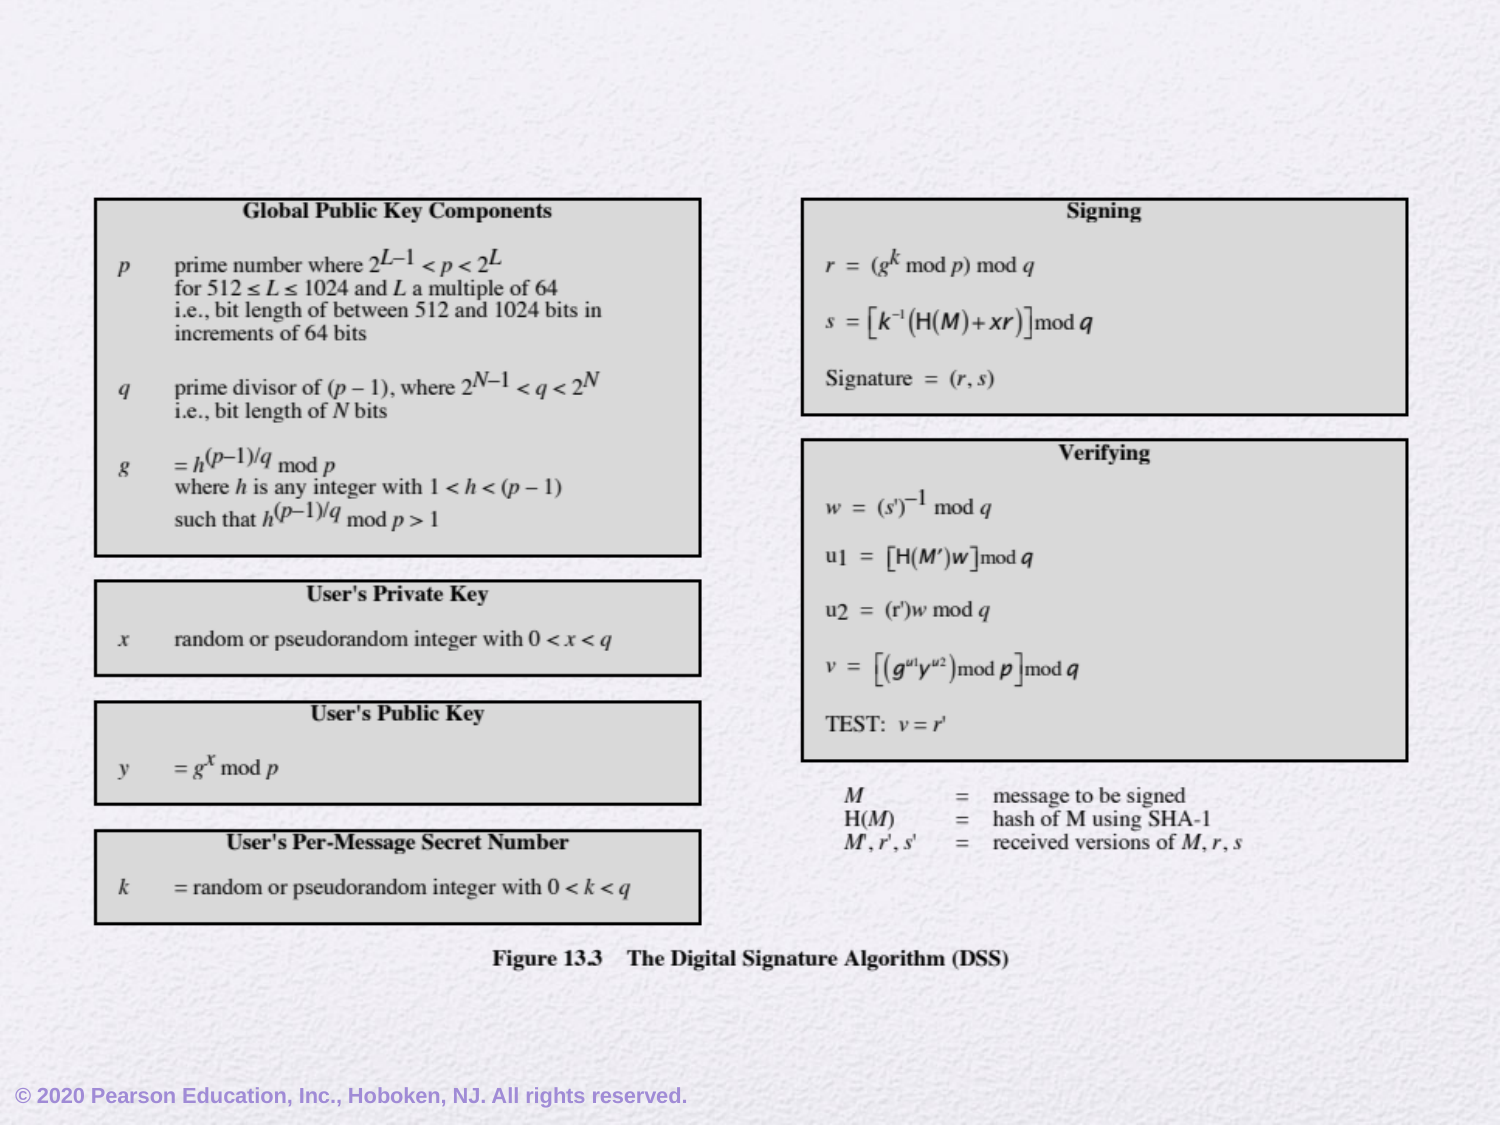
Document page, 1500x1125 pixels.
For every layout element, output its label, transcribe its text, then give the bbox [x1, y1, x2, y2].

footer © 2020 Pearson Education, Inc., Hoboken, NJ. All rights reserved. [0, 1077, 1013, 1125]
picture [0, 0, 1500, 1125]
